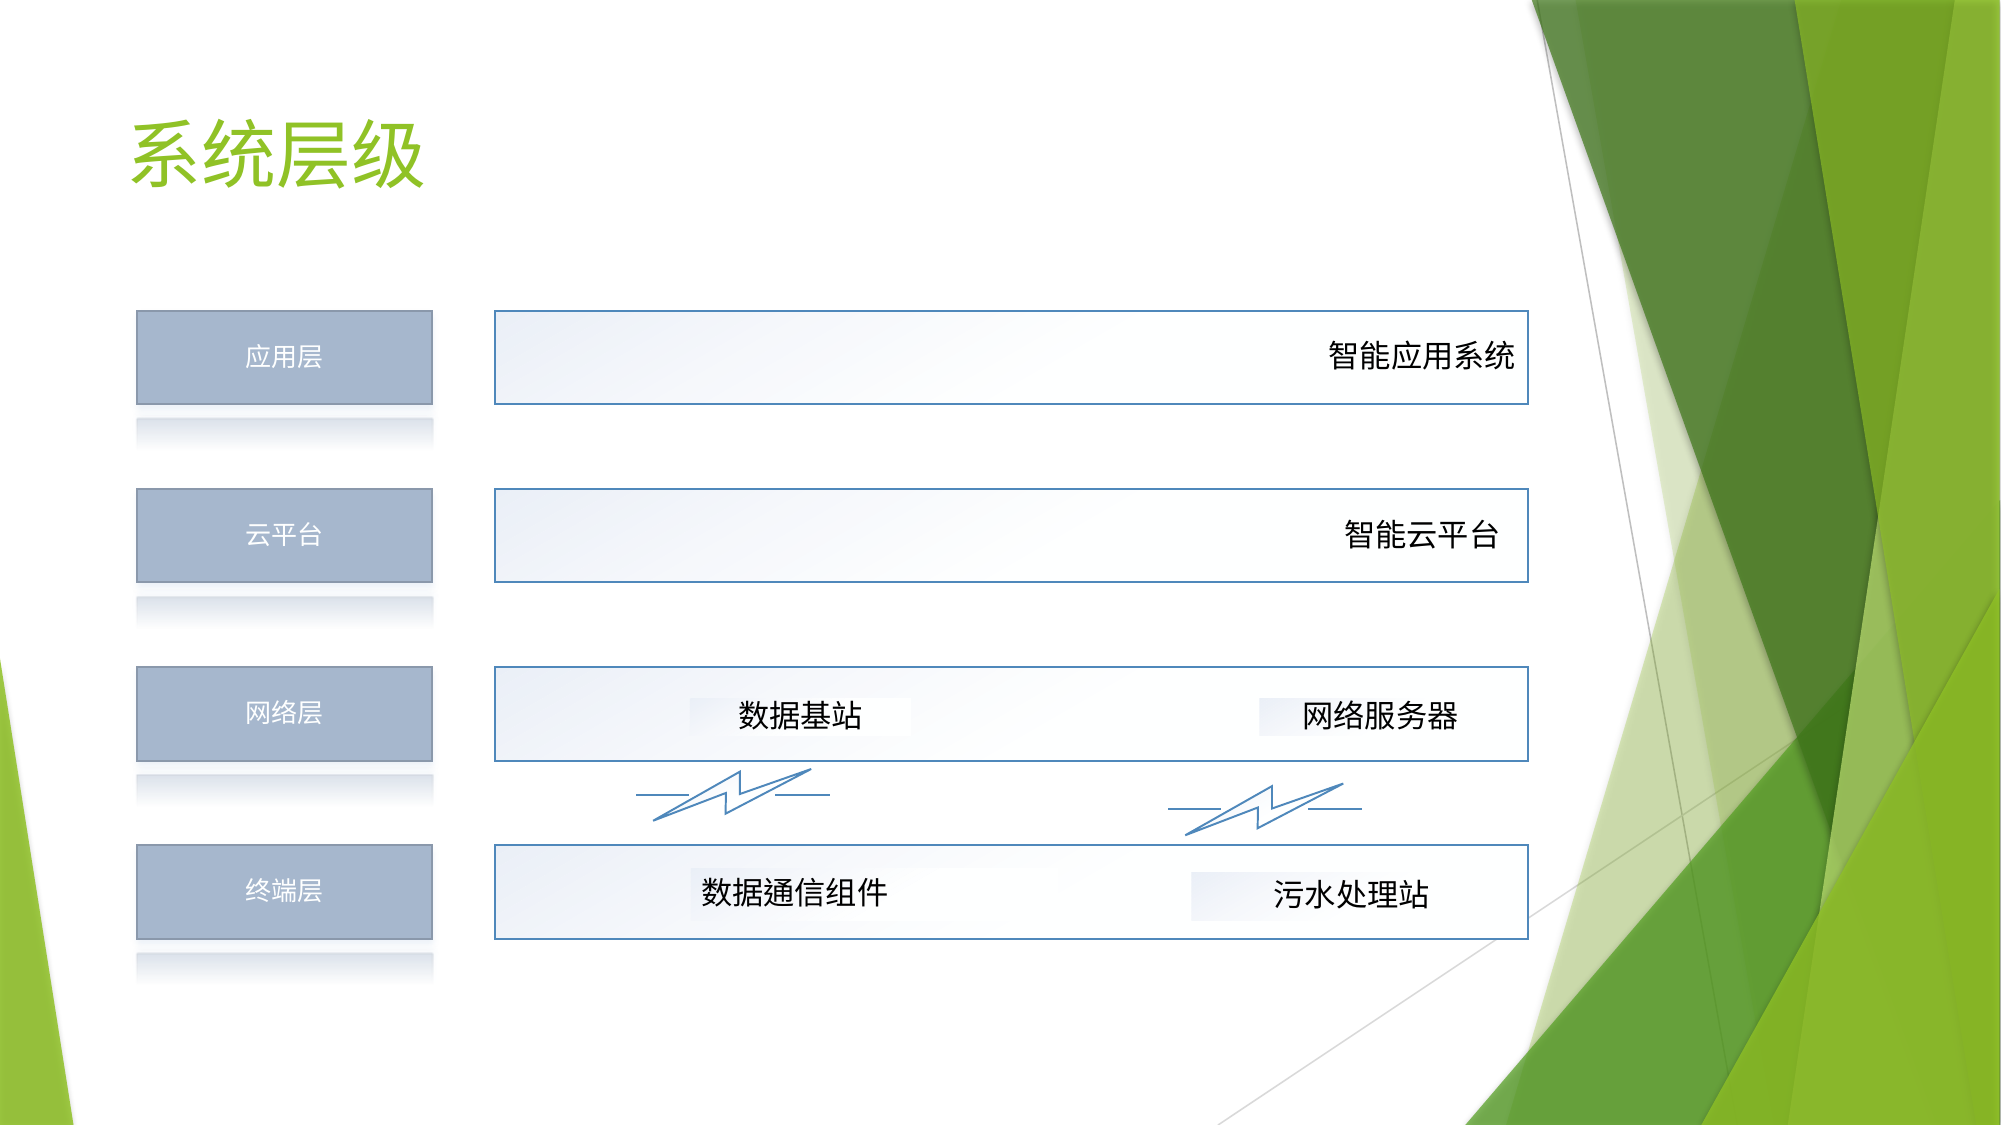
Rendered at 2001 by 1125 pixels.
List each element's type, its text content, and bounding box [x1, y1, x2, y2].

picture [124, 303, 1533, 992]
title 系统层级 [111, 99, 1522, 317]
